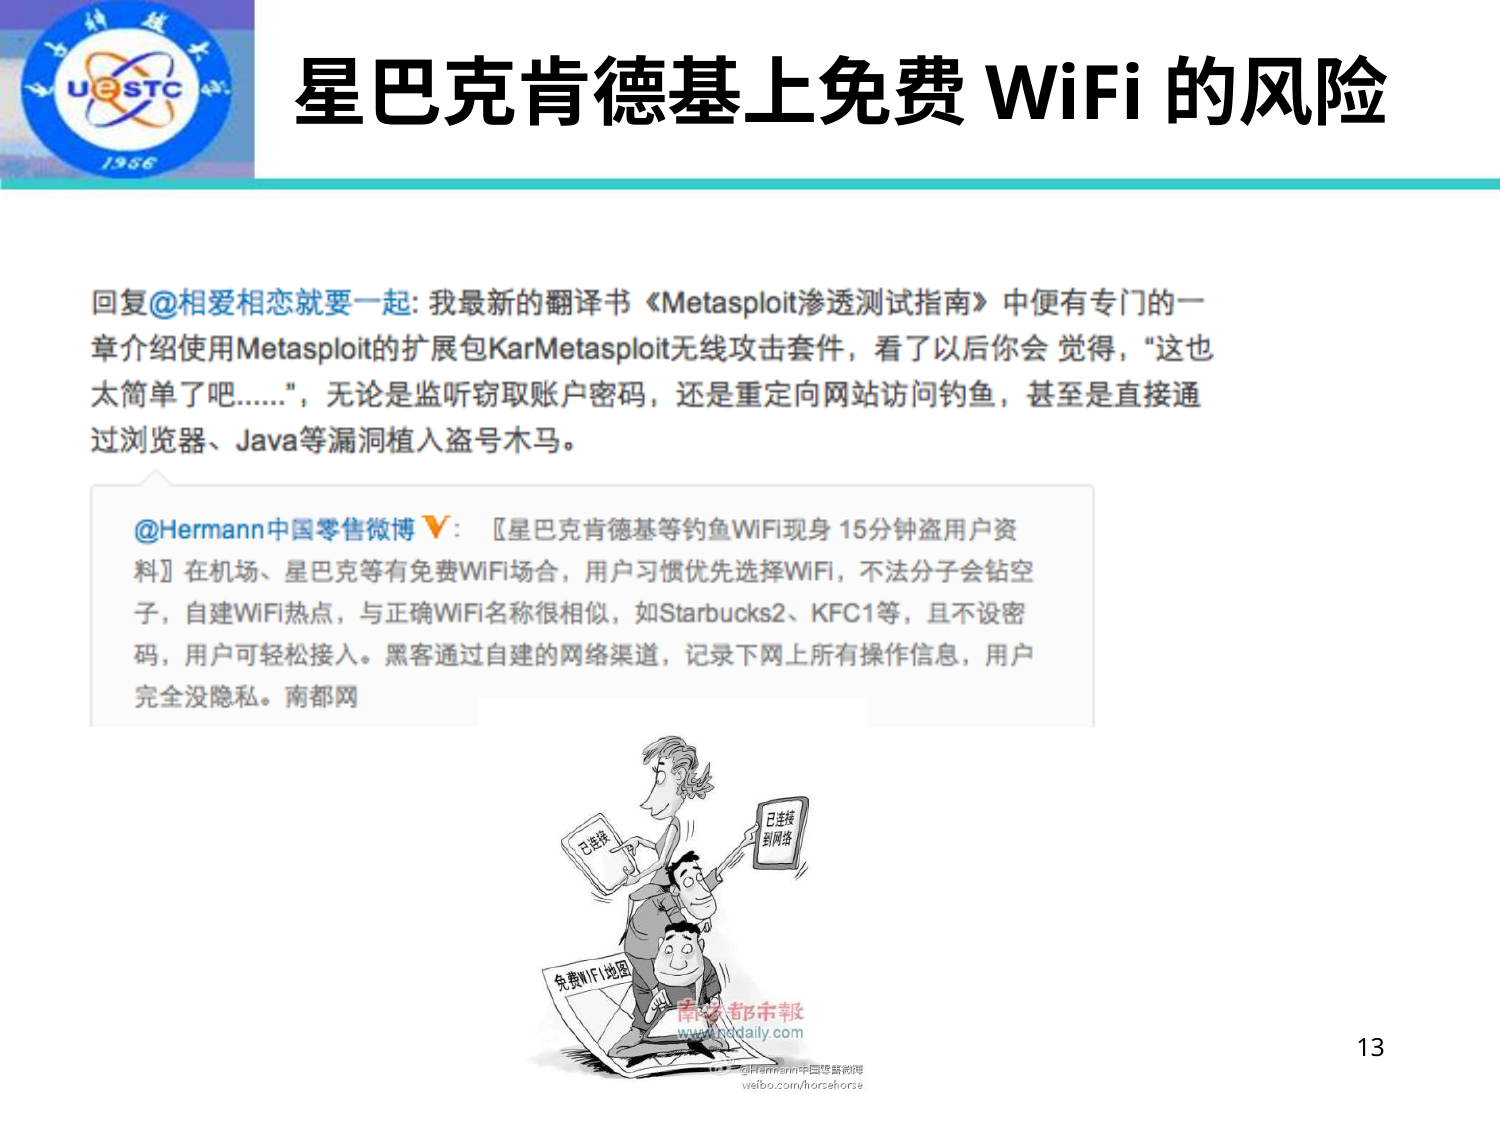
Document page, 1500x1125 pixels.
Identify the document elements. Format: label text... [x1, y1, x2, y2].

title 星巴克肯德基上免费WiFi的风险 [277, 30, 1500, 143]
slide_number 13 [1074, 1024, 1401, 1103]
picture [0, 0, 1500, 1125]
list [300, 697, 1046, 1096]
